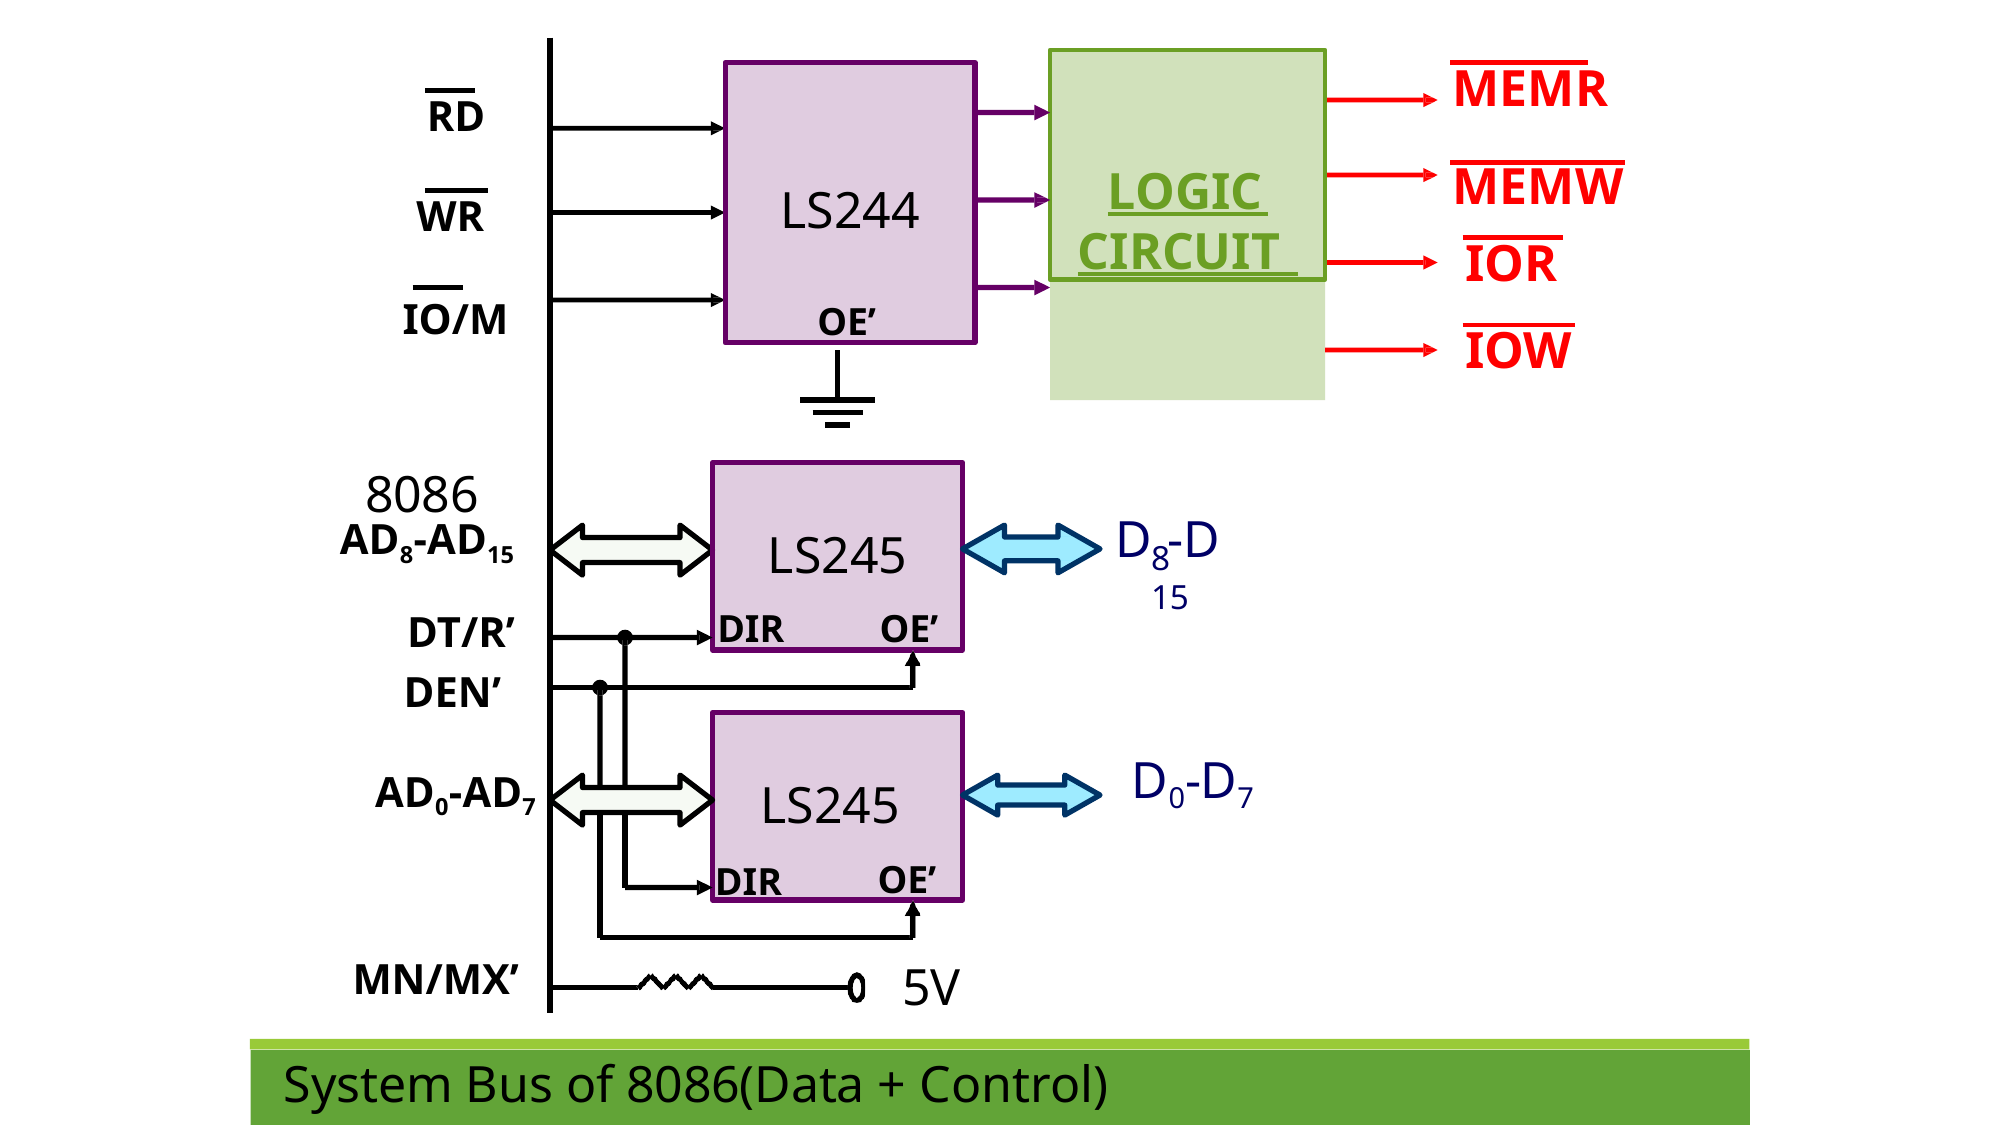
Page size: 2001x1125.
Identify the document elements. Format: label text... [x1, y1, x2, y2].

text_box [550, 205, 725, 220]
text_box RD WR [412, 87, 488, 240]
text_box [622, 688, 628, 788]
text_box [1326, 167, 1438, 183]
text_box [617, 629, 633, 687]
text_box [1050, 280, 1326, 401]
title MEMR MEMW [1450, 54, 1627, 245]
text_box IOR IOW [1463, 202, 1587, 379]
text_box IO/M [400, 290, 519, 343]
text_box [592, 679, 608, 788]
text_box LS245 DIR OE’ [712, 462, 963, 651]
text_box 5V [900, 953, 968, 1016]
text_box [962, 775, 1101, 816]
text_box [550, 775, 713, 826]
text_box 8086 AD8-AD15 DT/R’ DEN’ AD0-AD7 [337, 465, 549, 821]
text_box [250, 1050, 1750, 1125]
text_box [712, 712, 963, 901]
text_box [550, 525, 712, 576]
text_box [1326, 255, 1438, 270]
text_box [249, 1038, 1750, 1050]
text_box [635, 972, 716, 991]
text_box [1325, 342, 1438, 358]
text_box [633, 629, 713, 646]
text_box [1326, 92, 1438, 108]
text_box [550, 121, 725, 136]
text_box LS244 OE’ [725, 62, 976, 343]
text_box [975, 279, 1051, 296]
text_box D -D [1113, 505, 1231, 568]
text_box 8 15 [1148, 534, 1266, 617]
text_box [904, 900, 921, 938]
text_box System Bus of 8086(Data + Control) [281, 1050, 1132, 1113]
text_box [962, 525, 1101, 573]
text_box OE’ [875, 853, 942, 901]
text_box LS245 [758, 771, 917, 834]
text_box [904, 650, 921, 688]
text_box [550, 634, 617, 641]
text_box [625, 879, 713, 896]
text_box [975, 104, 1051, 121]
text_box [550, 292, 725, 308]
text_box [975, 192, 1051, 208]
text_box LOGIC CIRCUIT [1050, 50, 1326, 280]
text_box DIR [712, 855, 789, 903]
text_box D0-D7 [1129, 746, 1268, 814]
text_box MN/MX’ [350, 950, 524, 1003]
text_box [847, 972, 866, 1003]
